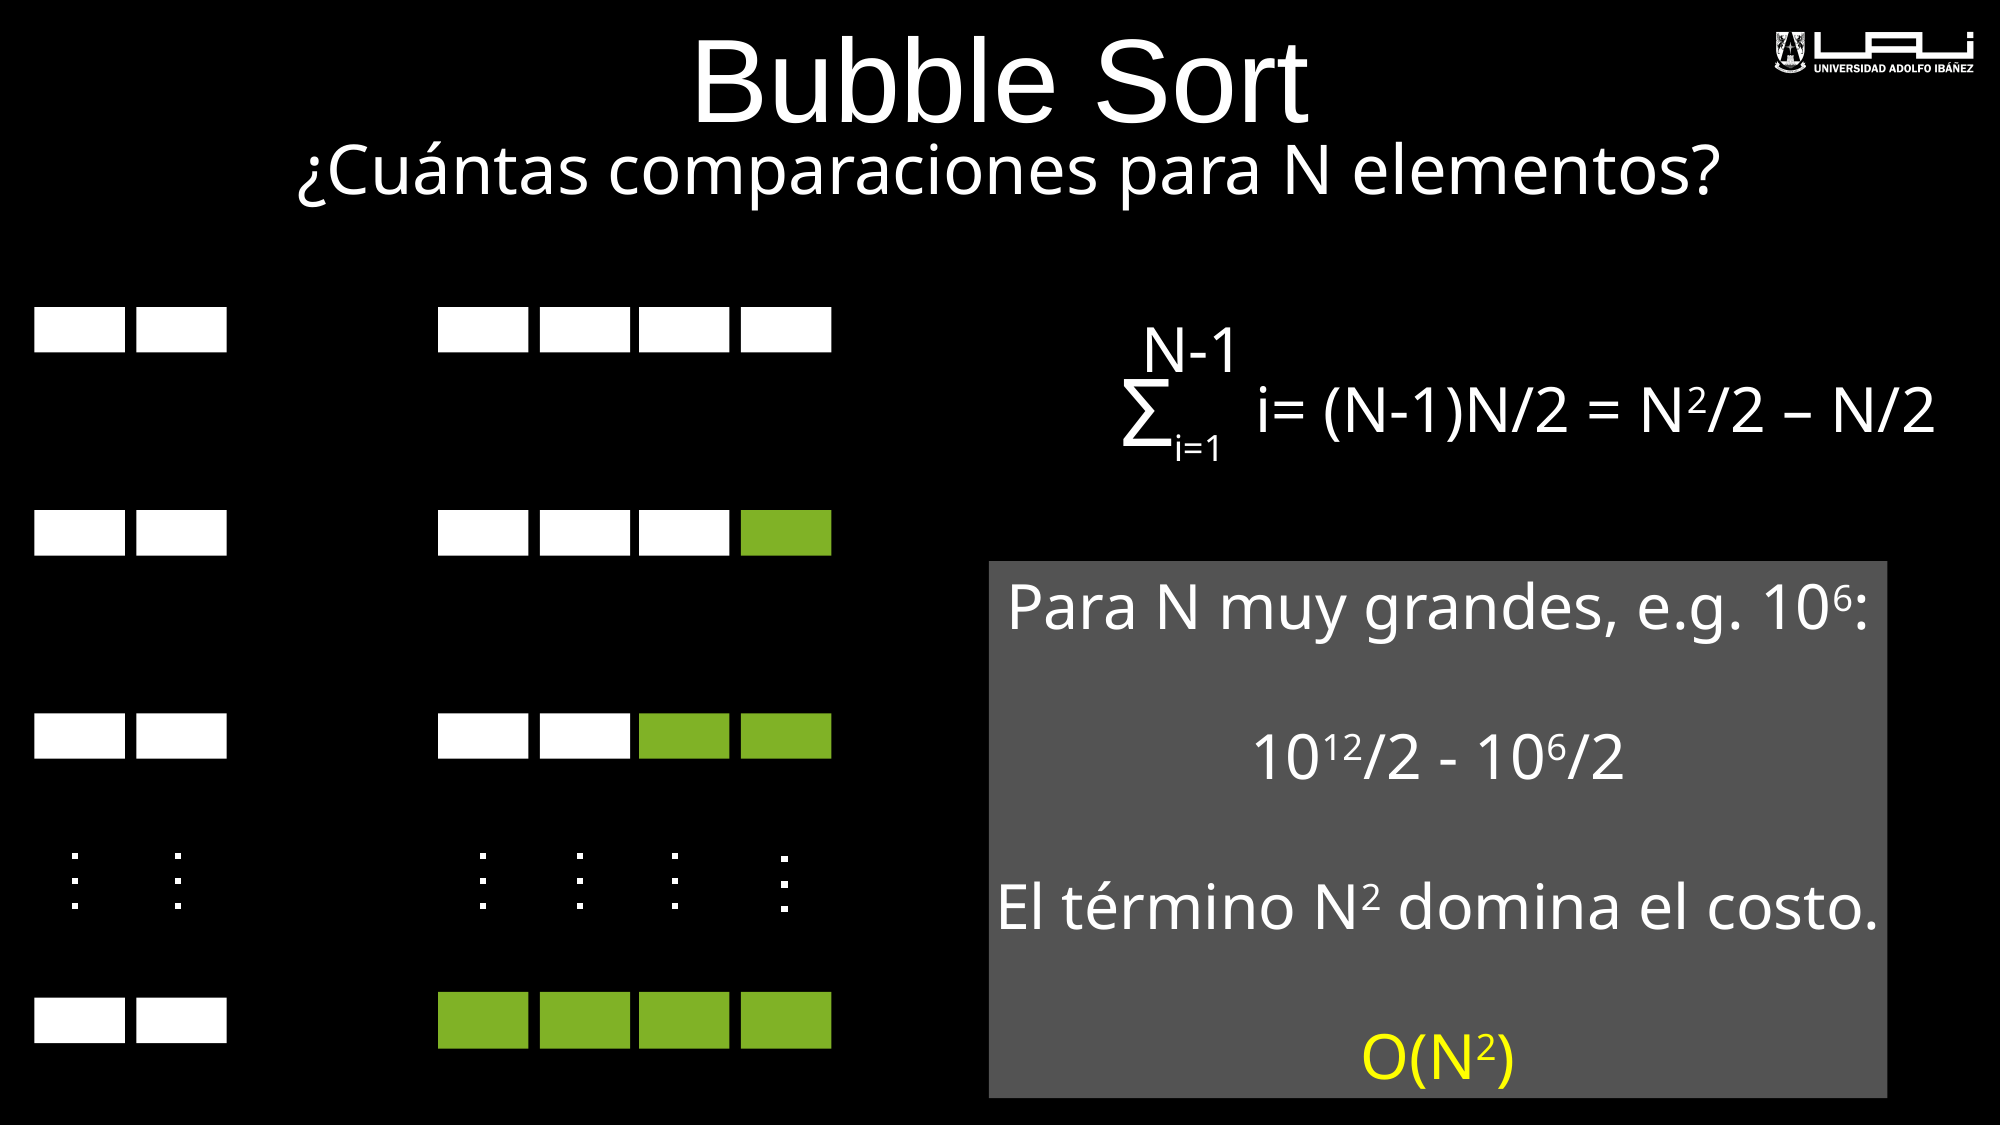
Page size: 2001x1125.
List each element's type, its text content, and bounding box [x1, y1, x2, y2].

text_box i= (N-1)N/2 = N2/2 – N/2 [1249, 363, 1944, 452]
text_box N-1 [1135, 303, 1252, 392]
text_box Para N muy grandes, e.g. 106: 1012/2 - 106/2 El término N2 domina el costo. O(N2) [988, 561, 1888, 1099]
text_box ¿Cuántas comparaciones para N elementos? [87, 153, 1932, 215]
text_box Bubble Sort [0, 0, 2000, 153]
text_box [34, 712, 832, 759]
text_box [34, 306, 832, 353]
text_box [34, 991, 832, 1049]
text_box Σi=1 [1114, 346, 1232, 476]
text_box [34, 509, 832, 556]
